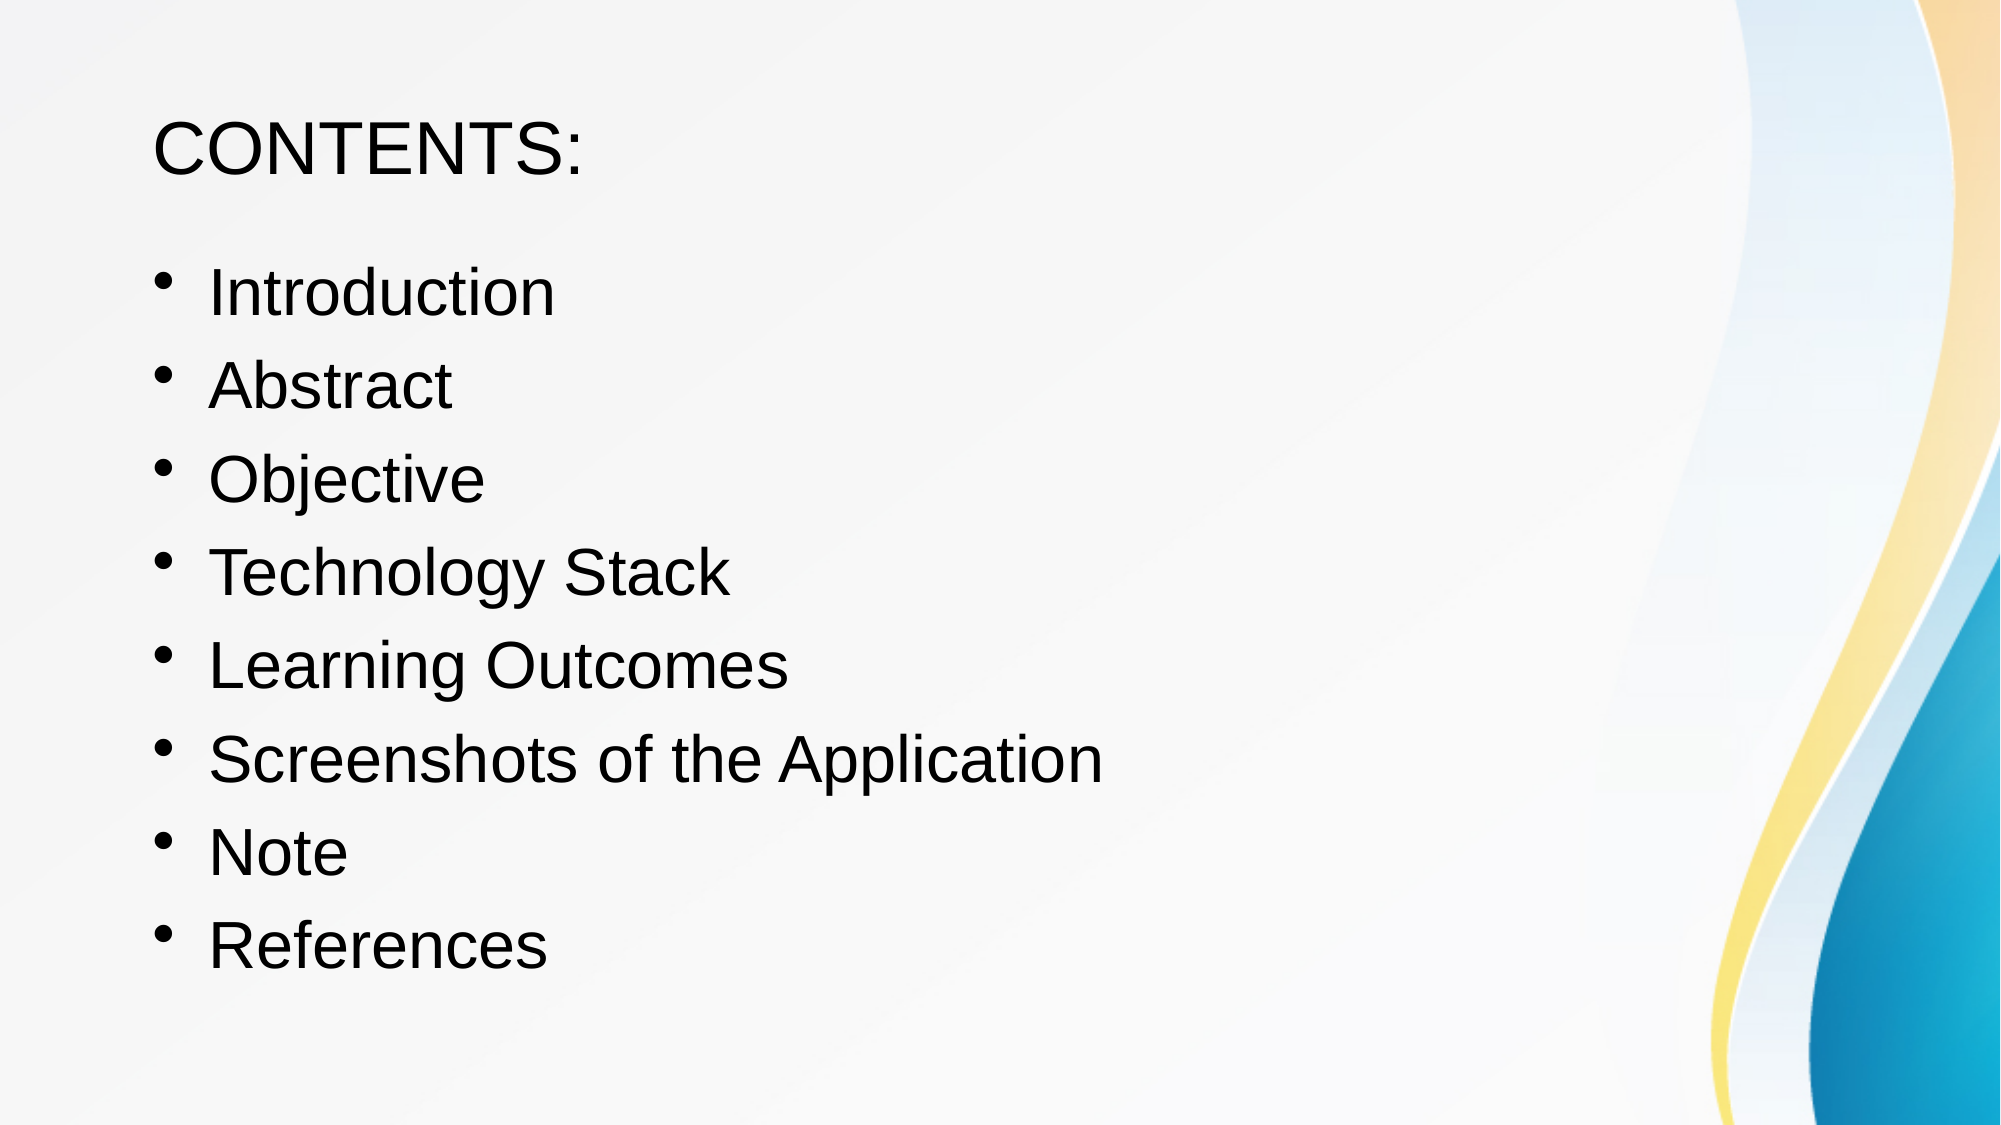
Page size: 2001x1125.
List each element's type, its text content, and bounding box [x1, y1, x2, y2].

list Introduction Abstract Objective Technology Stack Learning Outcomes Screenshots of the Application Note References [137, 241, 1863, 1014]
picture [0, 0, 2001, 1125]
title CONTENTS: [137, 59, 1540, 231]
